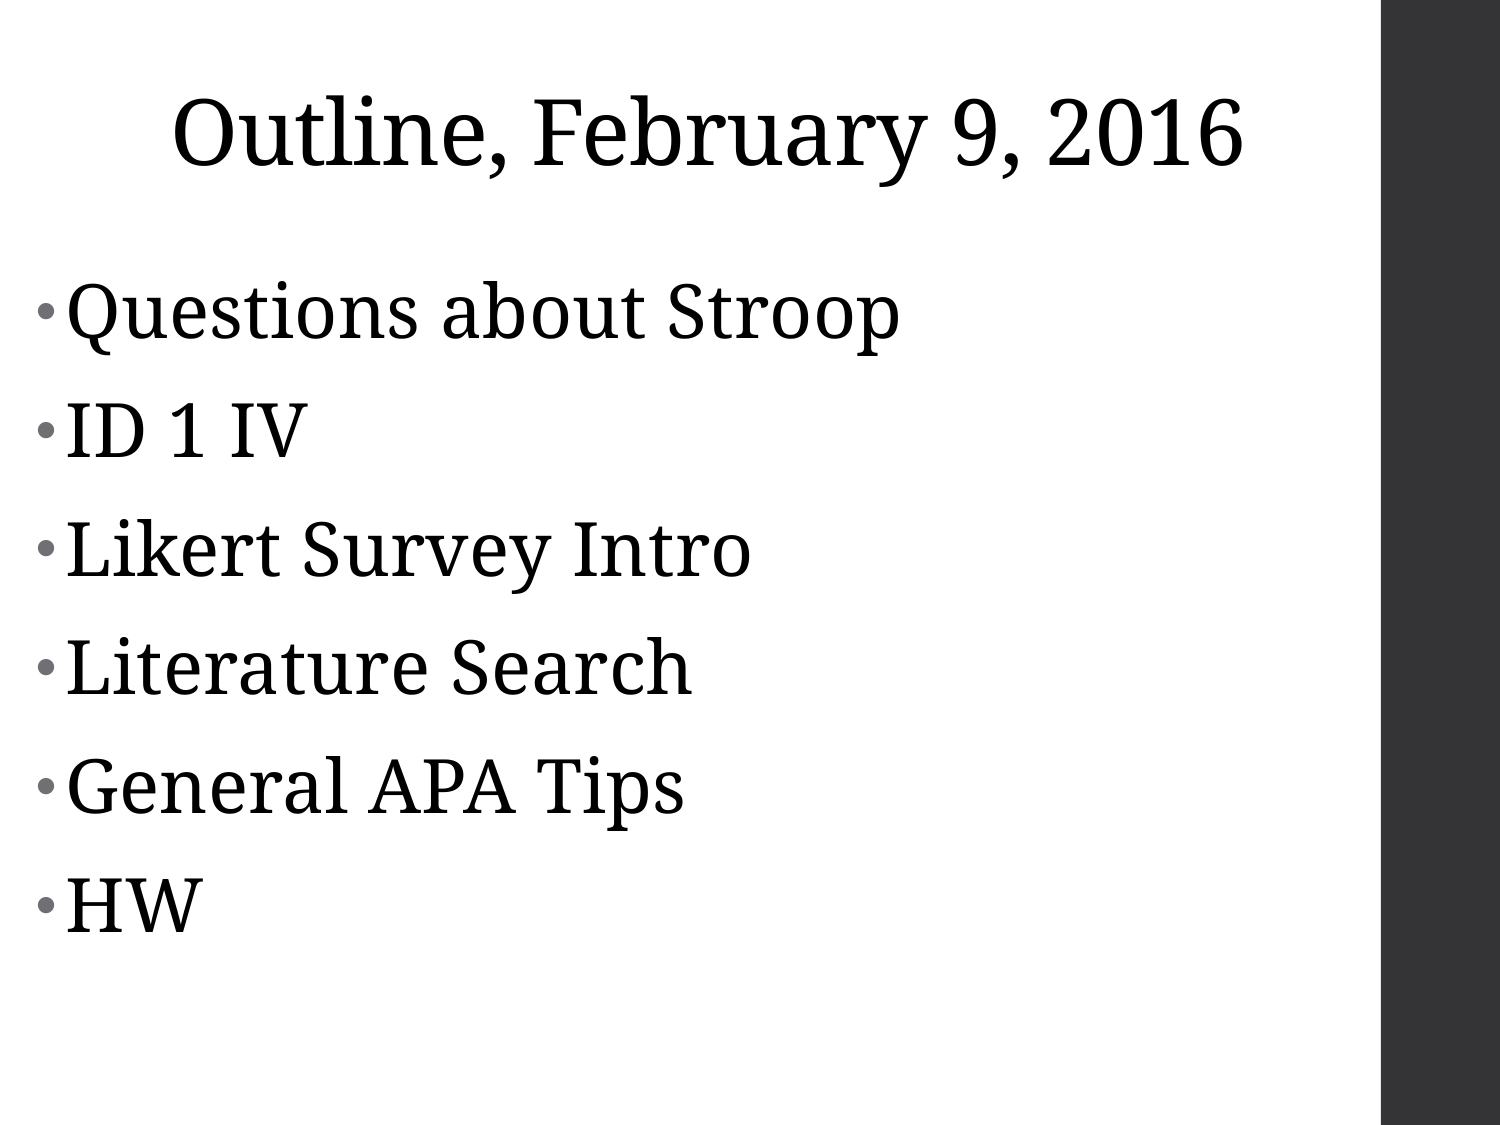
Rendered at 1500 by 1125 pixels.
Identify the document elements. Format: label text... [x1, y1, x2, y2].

title Outline, February 9, 2016 [155, 60, 1348, 194]
list Questions about Stroop ID 1 IV Likert Survey Intro Literature Search General APA Tips HW [20, 262, 1382, 1015]
